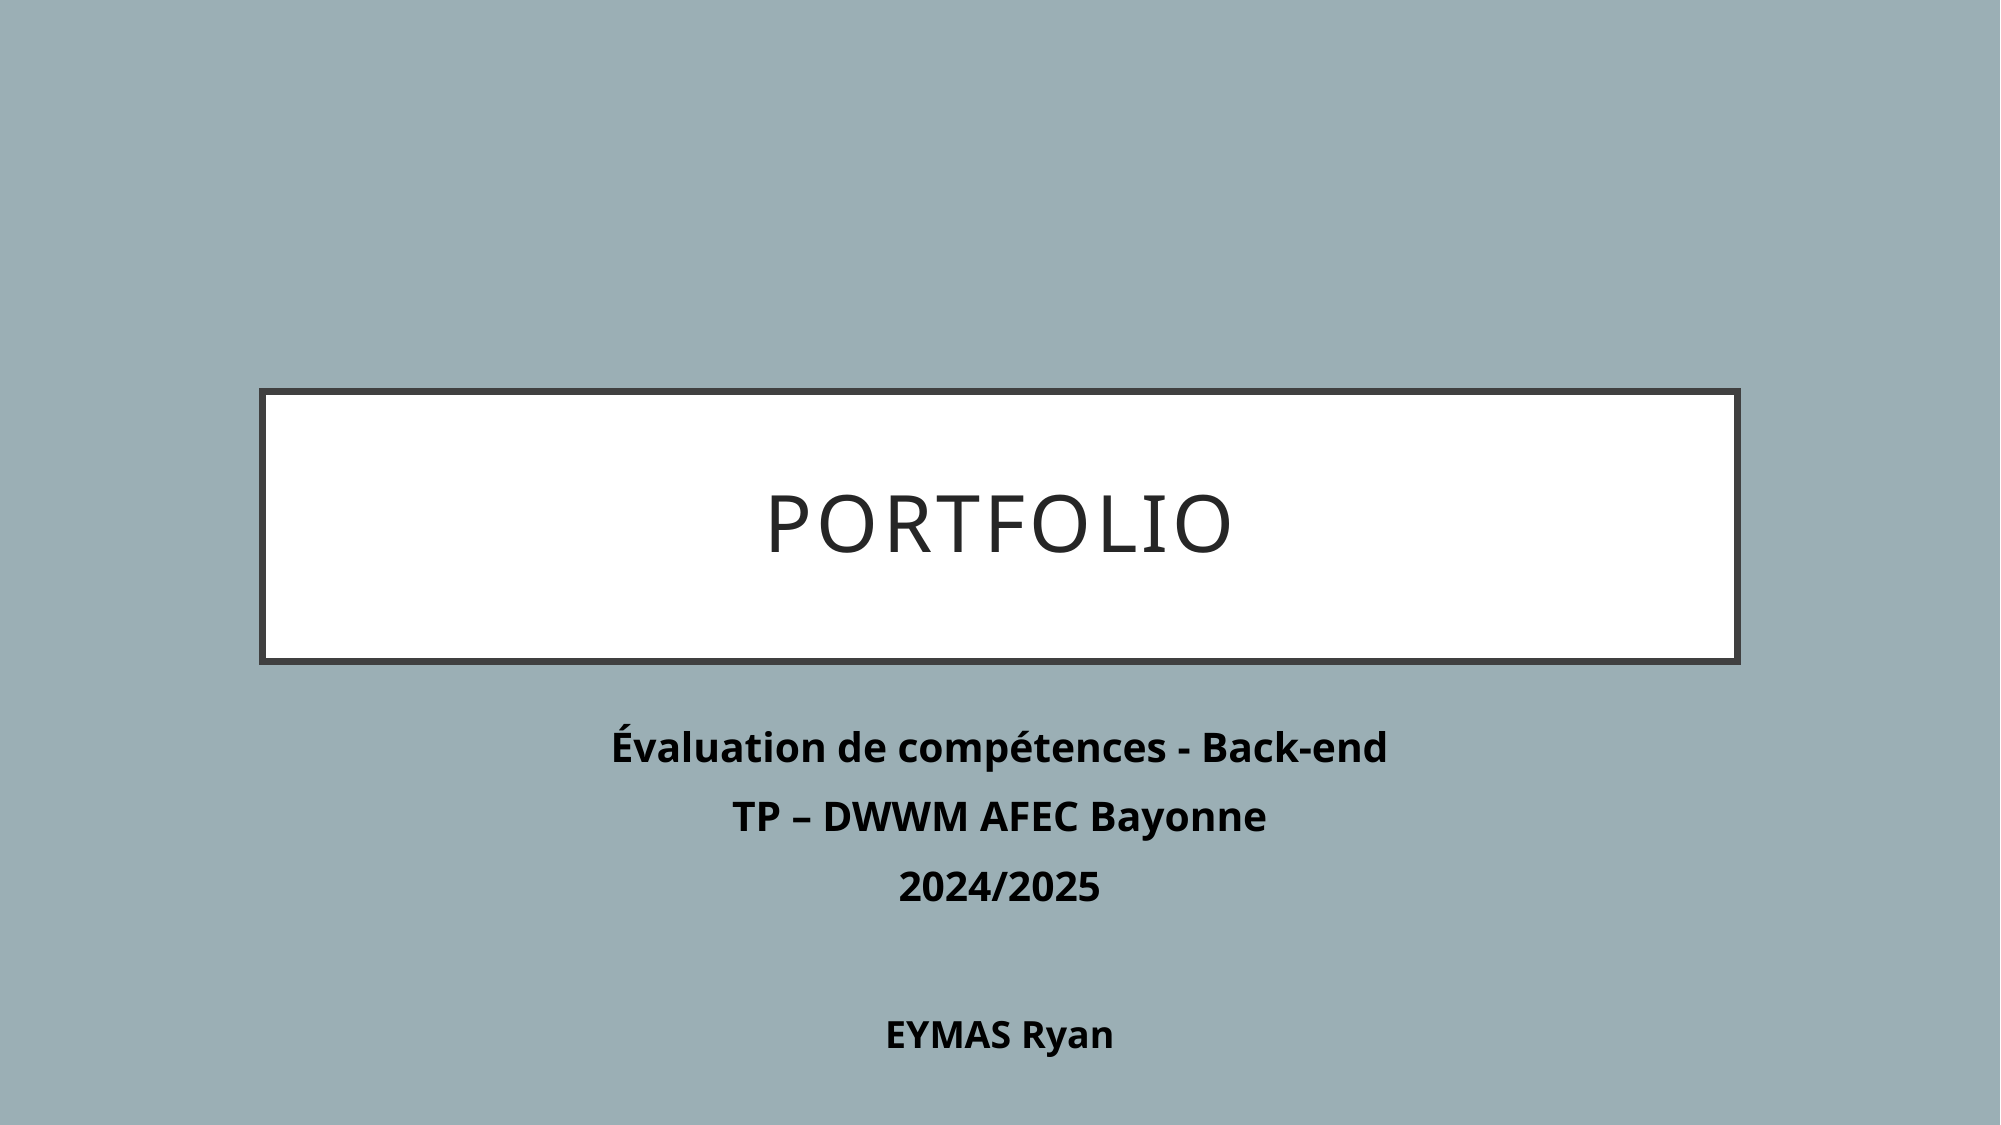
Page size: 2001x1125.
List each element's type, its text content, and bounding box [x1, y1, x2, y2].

title Portfolio [259, 388, 1741, 665]
text_box EYMAS Ryan [870, 1003, 1130, 1064]
subtitle Évaluation de compétences - Back-end TP – DWWM AFEC Bayonne 2024/2025 [442, 713, 1558, 918]
